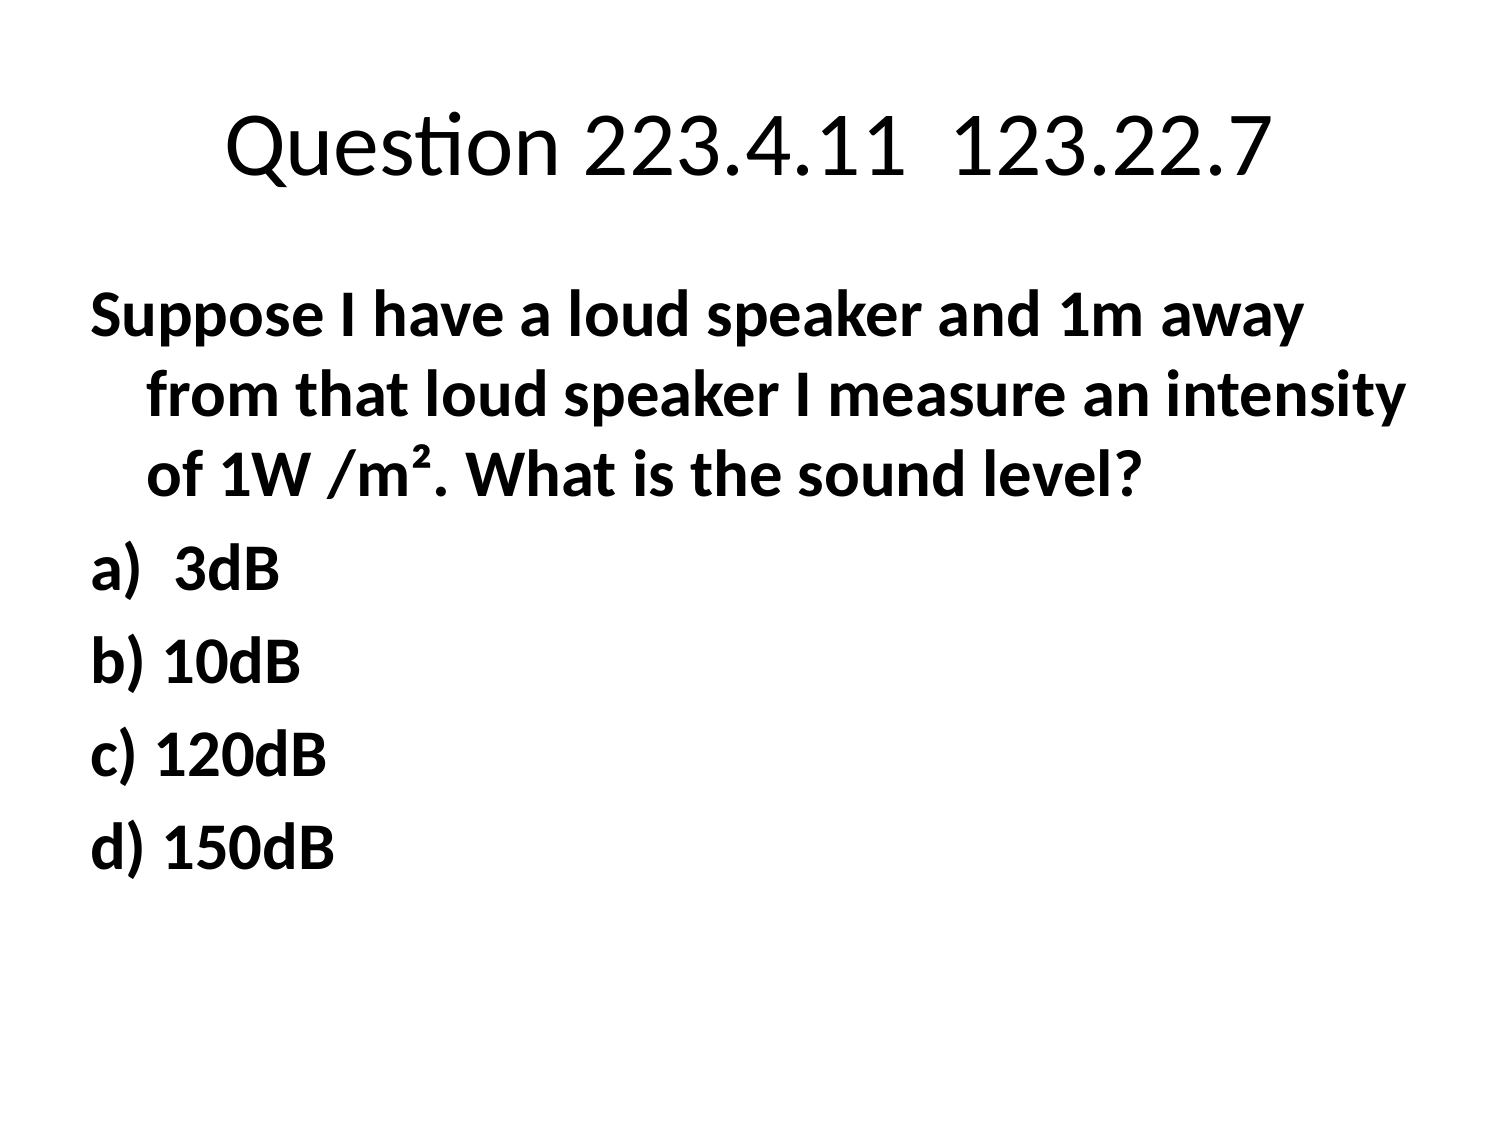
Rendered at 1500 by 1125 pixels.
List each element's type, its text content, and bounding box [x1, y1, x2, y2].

title Question 223.4.11 123.22.7 [75, 45, 1425, 233]
list Suppose I have a loud speaker and 1m away from that loud speaker I measure an intensity of 1W /m². What is the sound level? a) 3dB b) 10dB c) 120dB d) 150dB [75, 262, 1425, 1005]
